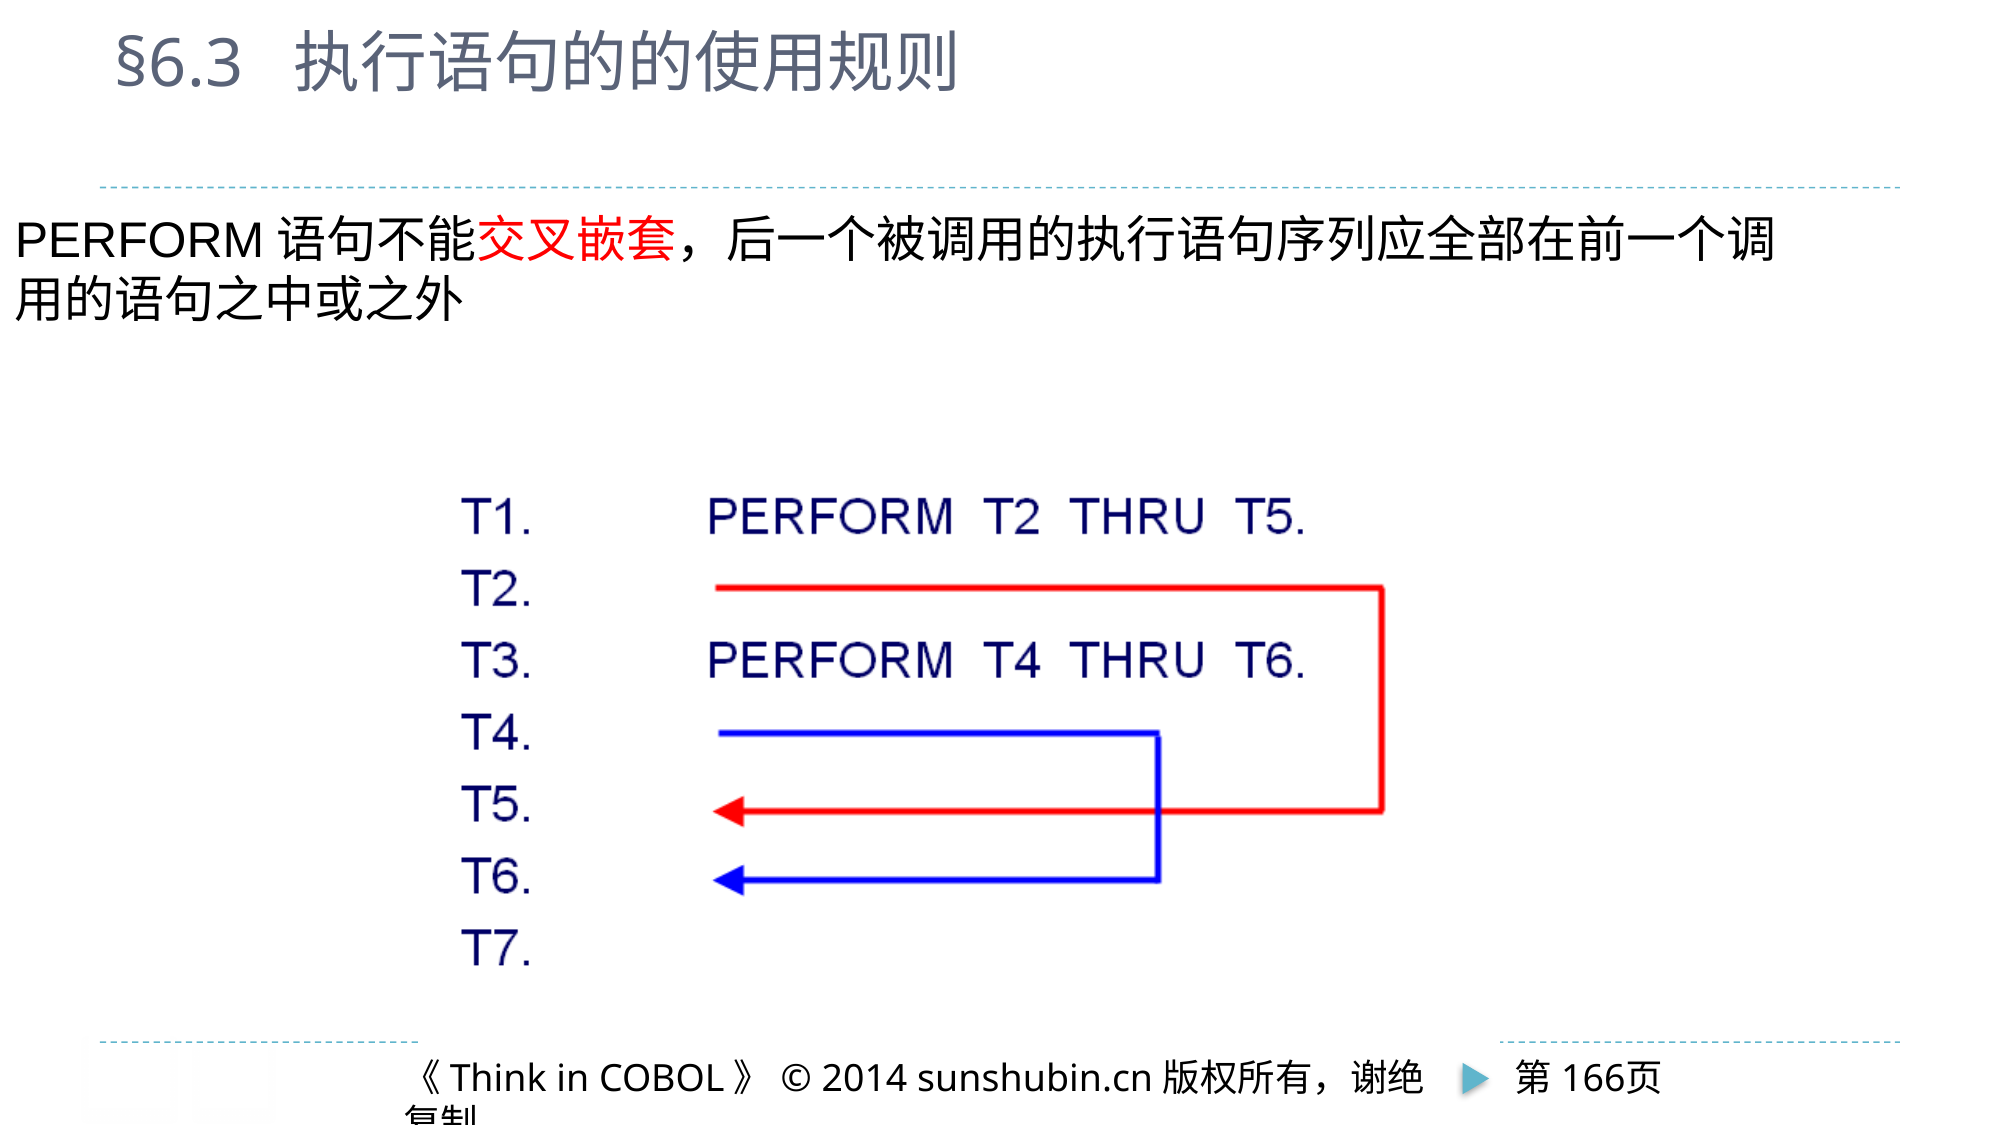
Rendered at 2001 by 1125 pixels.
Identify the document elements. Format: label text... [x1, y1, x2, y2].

title §6.3 执行语句的的使用规则 [99, 12, 1300, 109]
list PERFORM语句不能交叉嵌套，后一个被调用的执行语句序列应全部在前一个调用的语句之中或之外 [0, 200, 1800, 1006]
picture [418, 416, 1501, 1051]
